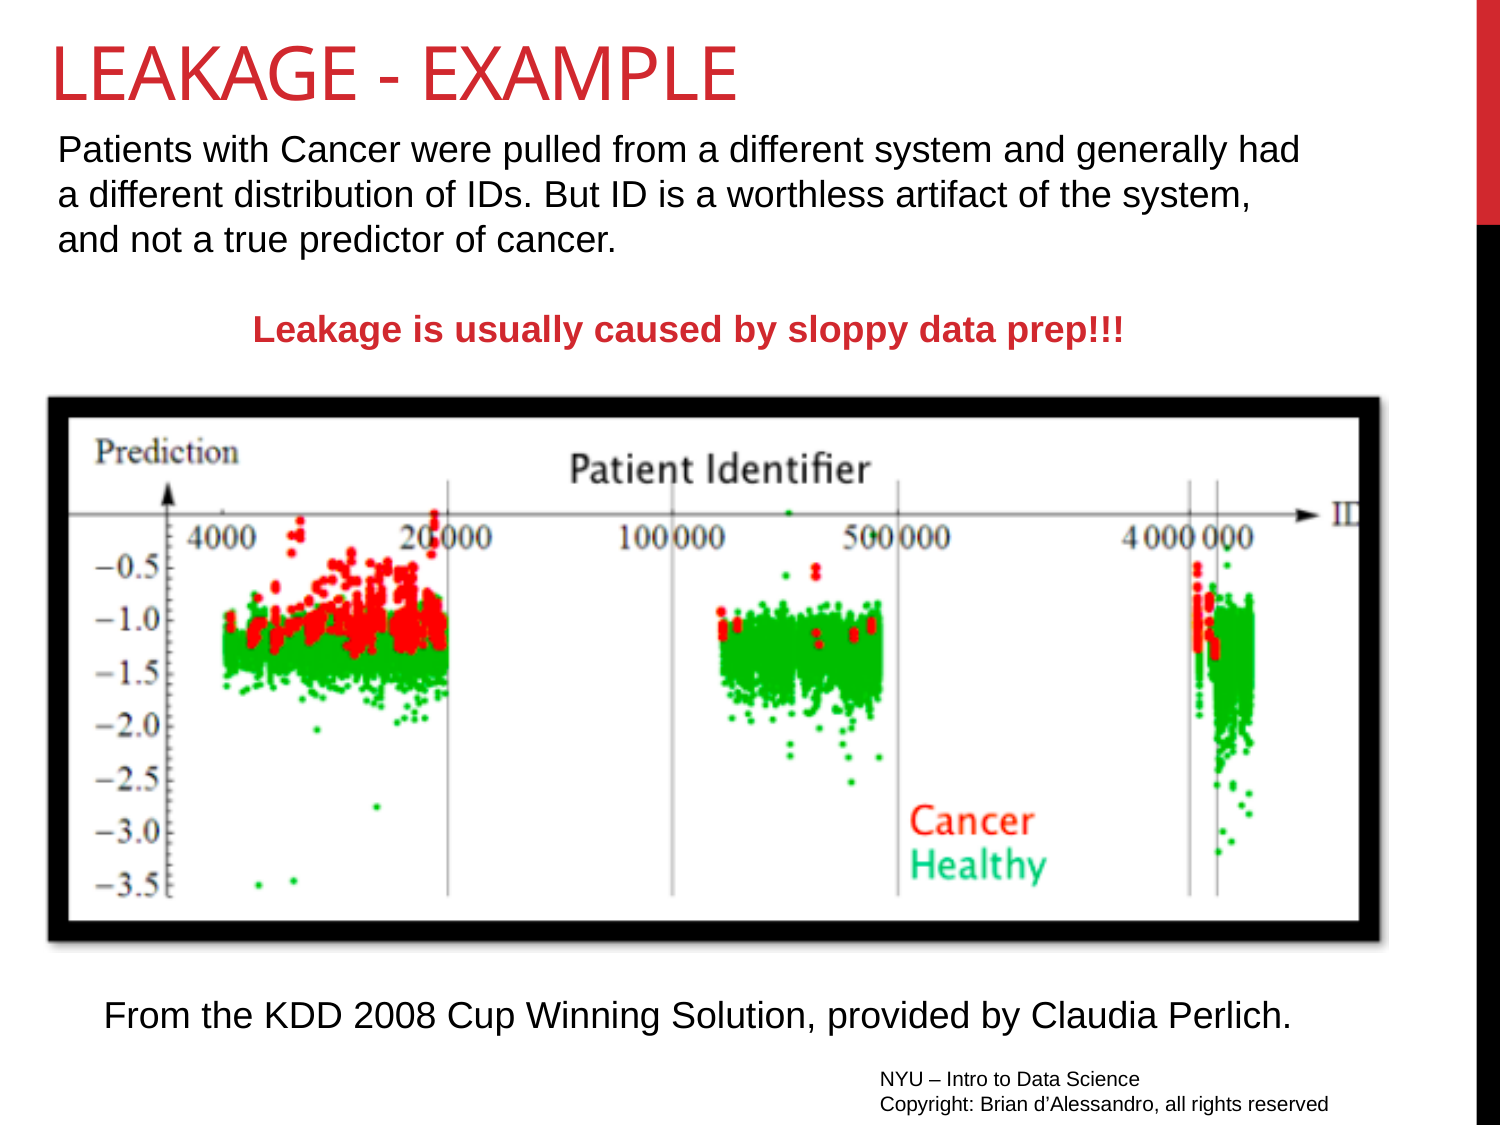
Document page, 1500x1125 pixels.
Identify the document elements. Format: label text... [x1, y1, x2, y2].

text_box [25, 0, 321, 218]
text_box Patients with Cancer were pulled from a different system and generally had a different distribution of IDs. But ID is a worthless artifact of the system, and not a true predictor of cancer. Leakage is usually caused by sloppy data prep!!! [42, 117, 1336, 357]
text_box From the KDD 2008 Cup Winning Solution, provided by Claudia Perlich. [88, 983, 1358, 1043]
picture [42, 391, 1389, 954]
title Leakage - example [321, 14, 1452, 123]
